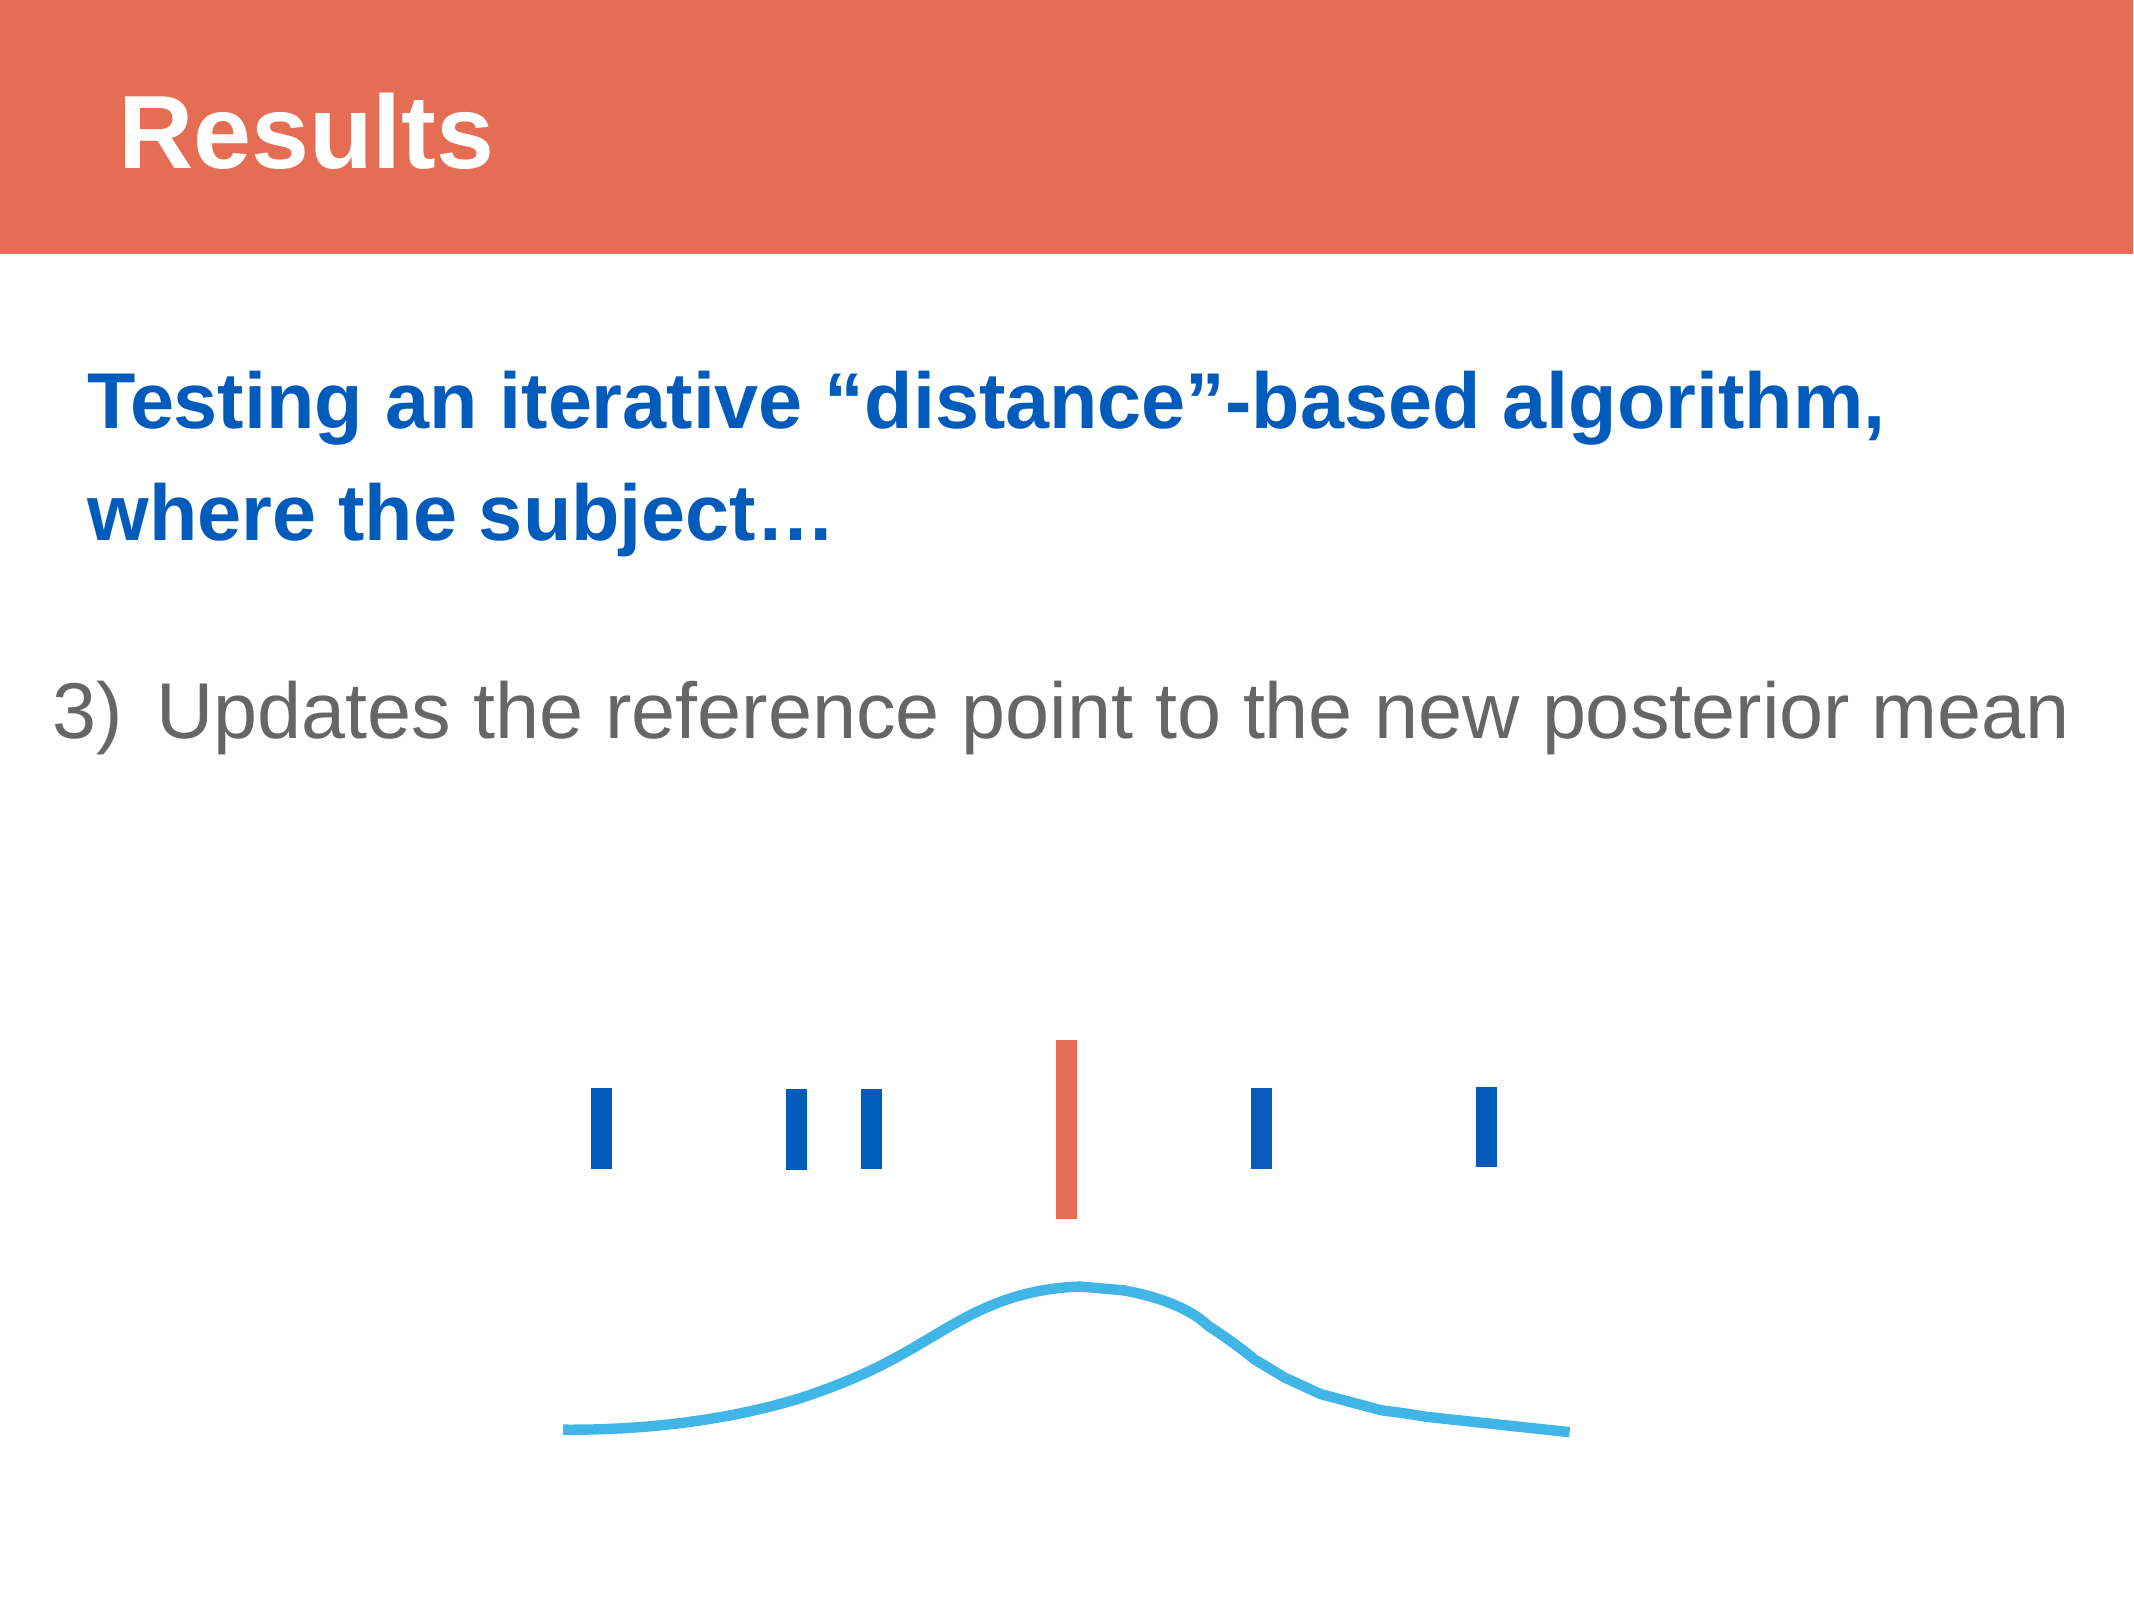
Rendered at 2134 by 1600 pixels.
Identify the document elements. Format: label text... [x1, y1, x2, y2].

text_box Updates the reference point to the new posterior mean [44, 650, 2134, 763]
text_box Results [110, 56, 1865, 197]
text_box Testing an iterative “distance”-based algorithm, where the subject… [79, 340, 1896, 565]
text_box [563, 1286, 1570, 1433]
text_box [0, 0, 2134, 253]
